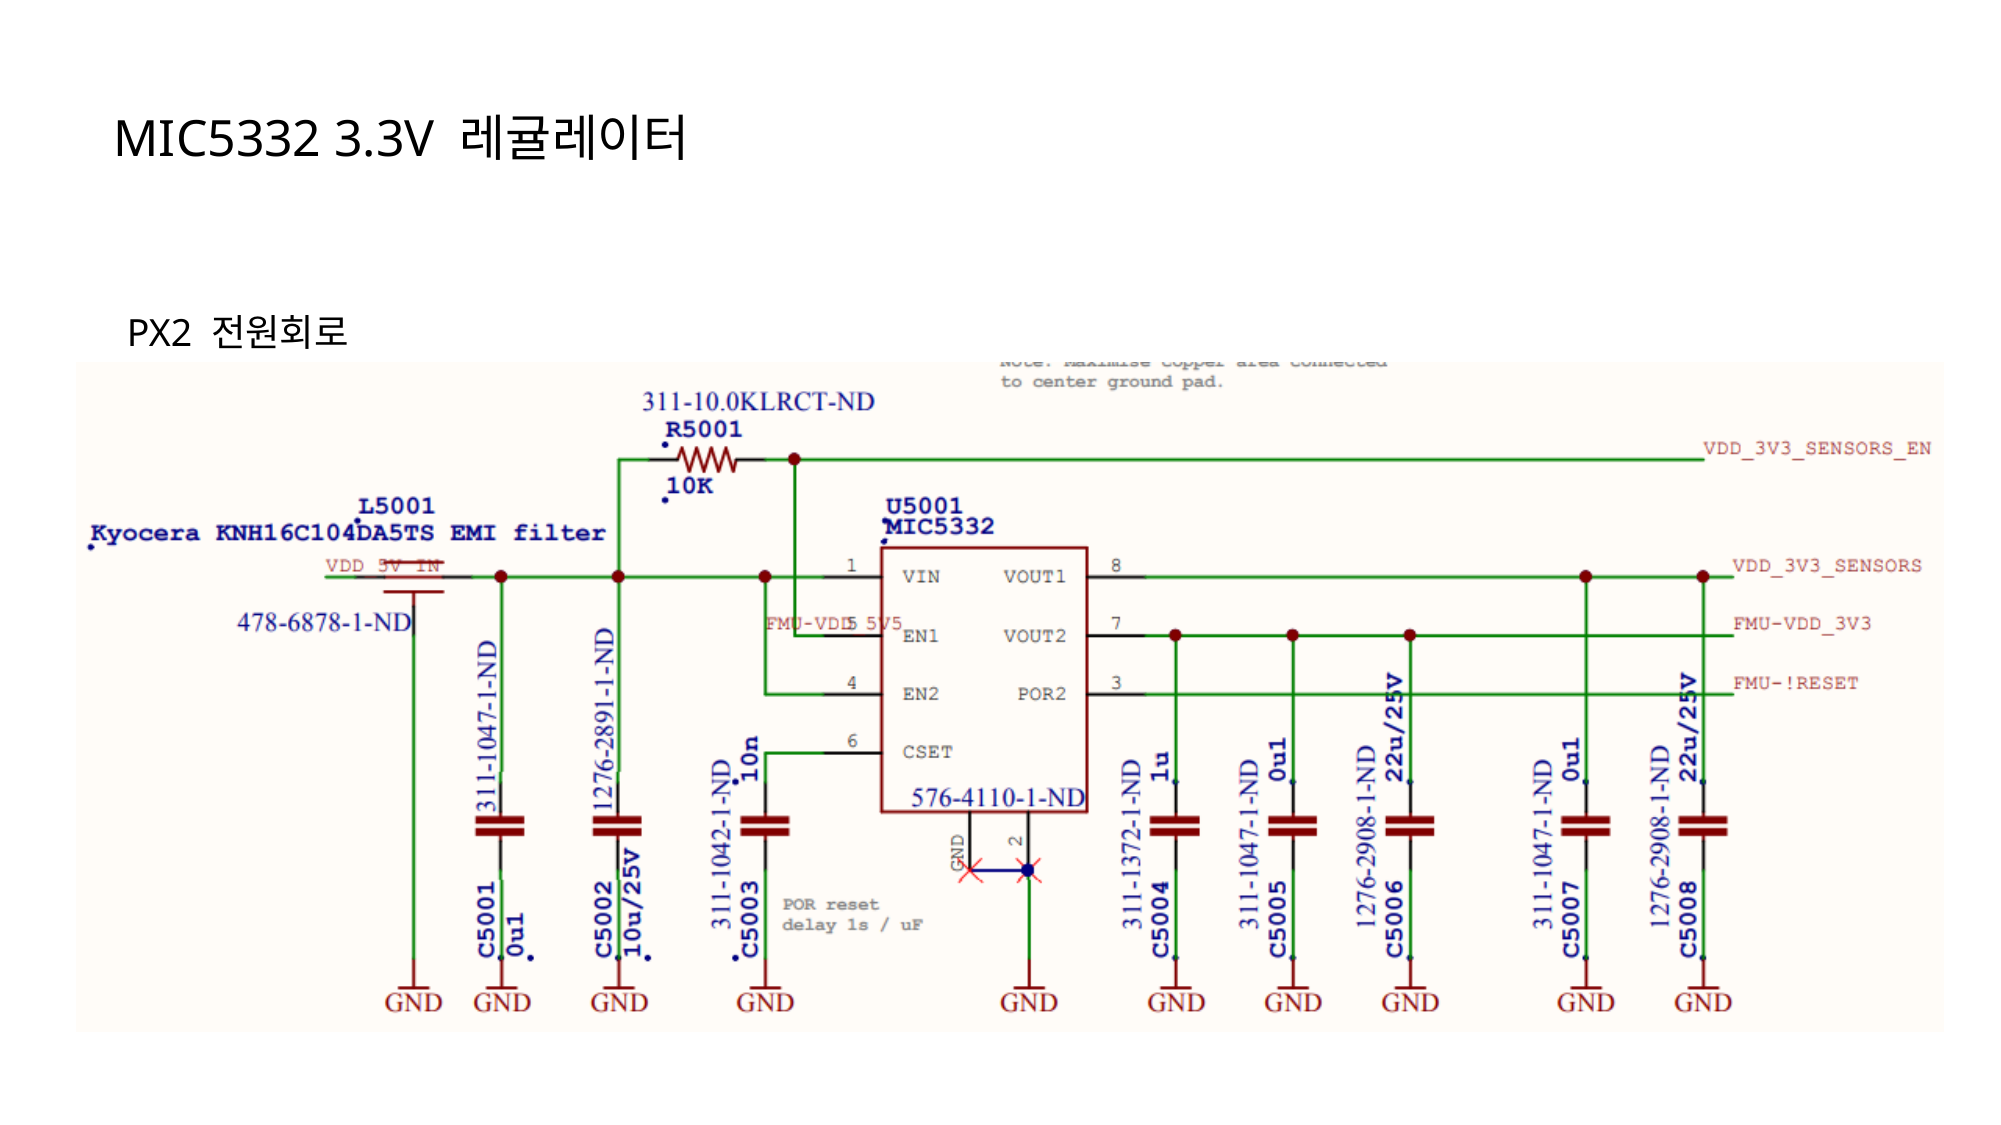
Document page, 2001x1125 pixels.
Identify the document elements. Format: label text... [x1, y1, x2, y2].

picture [76, 362, 1944, 1032]
text_box PX2 전원회로 [112, 302, 555, 362]
text_box MIC5332 3.3V 레귤레이터 [99, 99, 773, 174]
